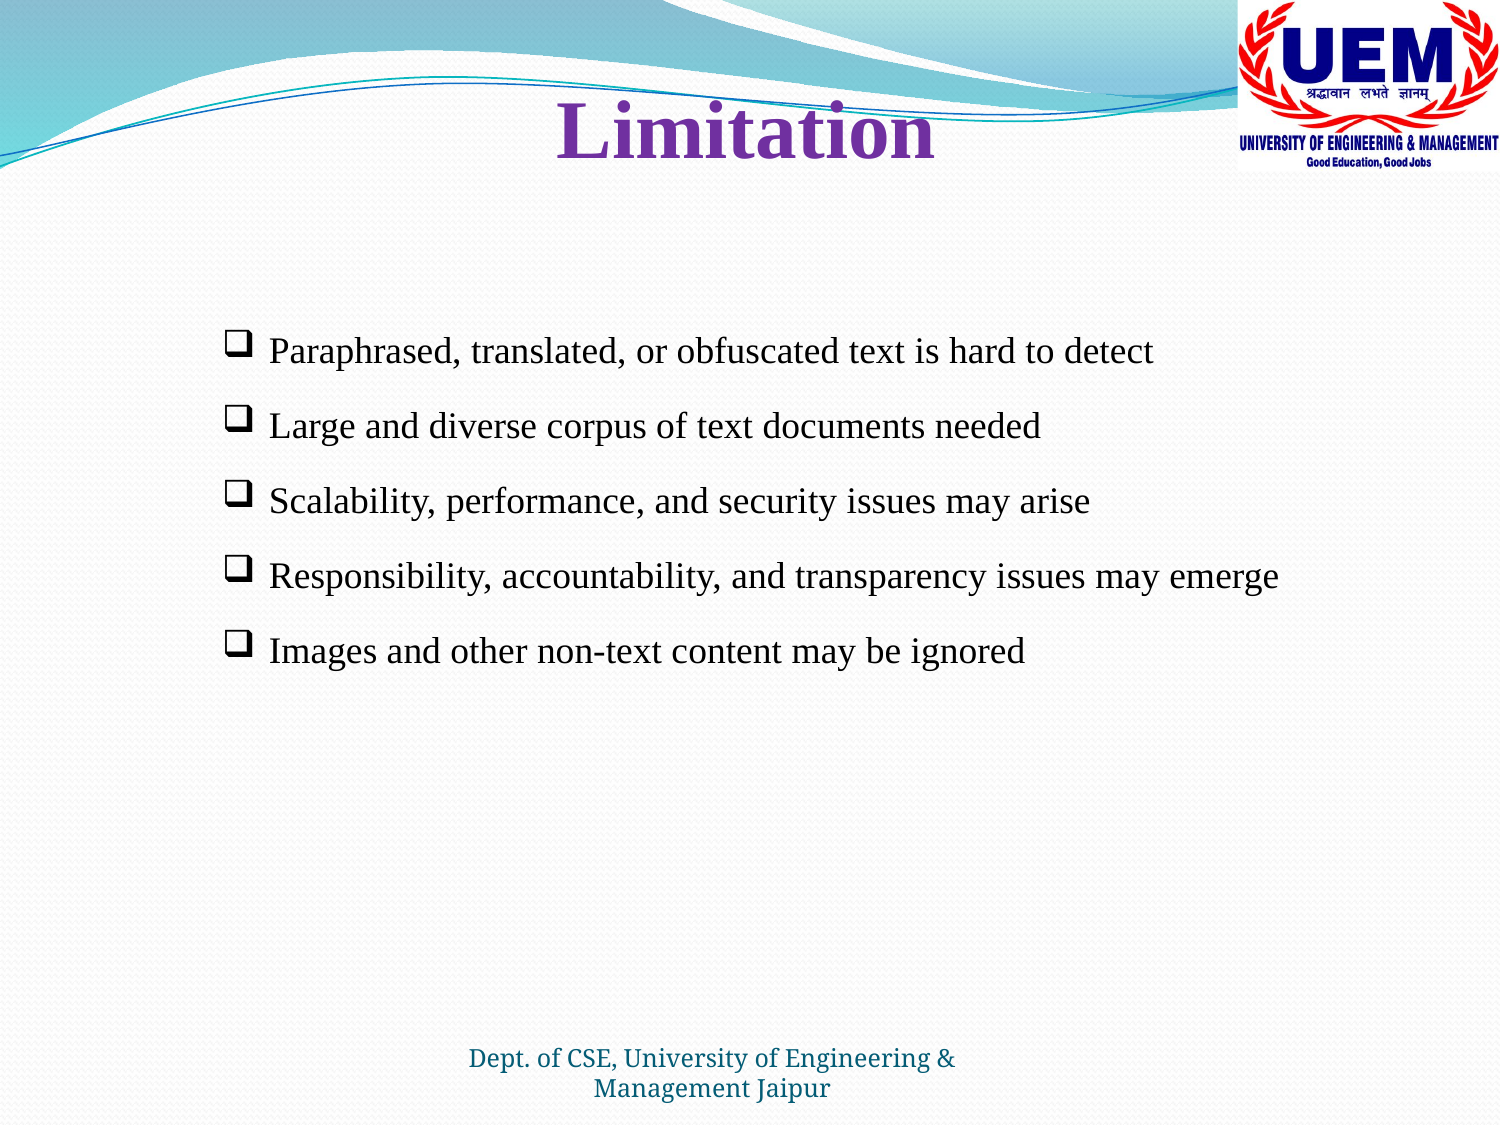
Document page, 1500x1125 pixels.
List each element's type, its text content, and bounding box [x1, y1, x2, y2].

picture [1237, 0, 1500, 172]
text_box Paraphrased, translated, or obfuscated text is hard to detect Large and diverse corpus of text documents needed Scalability, performance, and security issues may arise Responsibility, accountability, and transparency issues may emerge Images and other non-text content may be ignored [207, 318, 1307, 679]
text_box Limitation [71, 82, 1231, 176]
footer Dept. of CSE, University of Engineering & Management Jaipur [437, 1042, 988, 1103]
